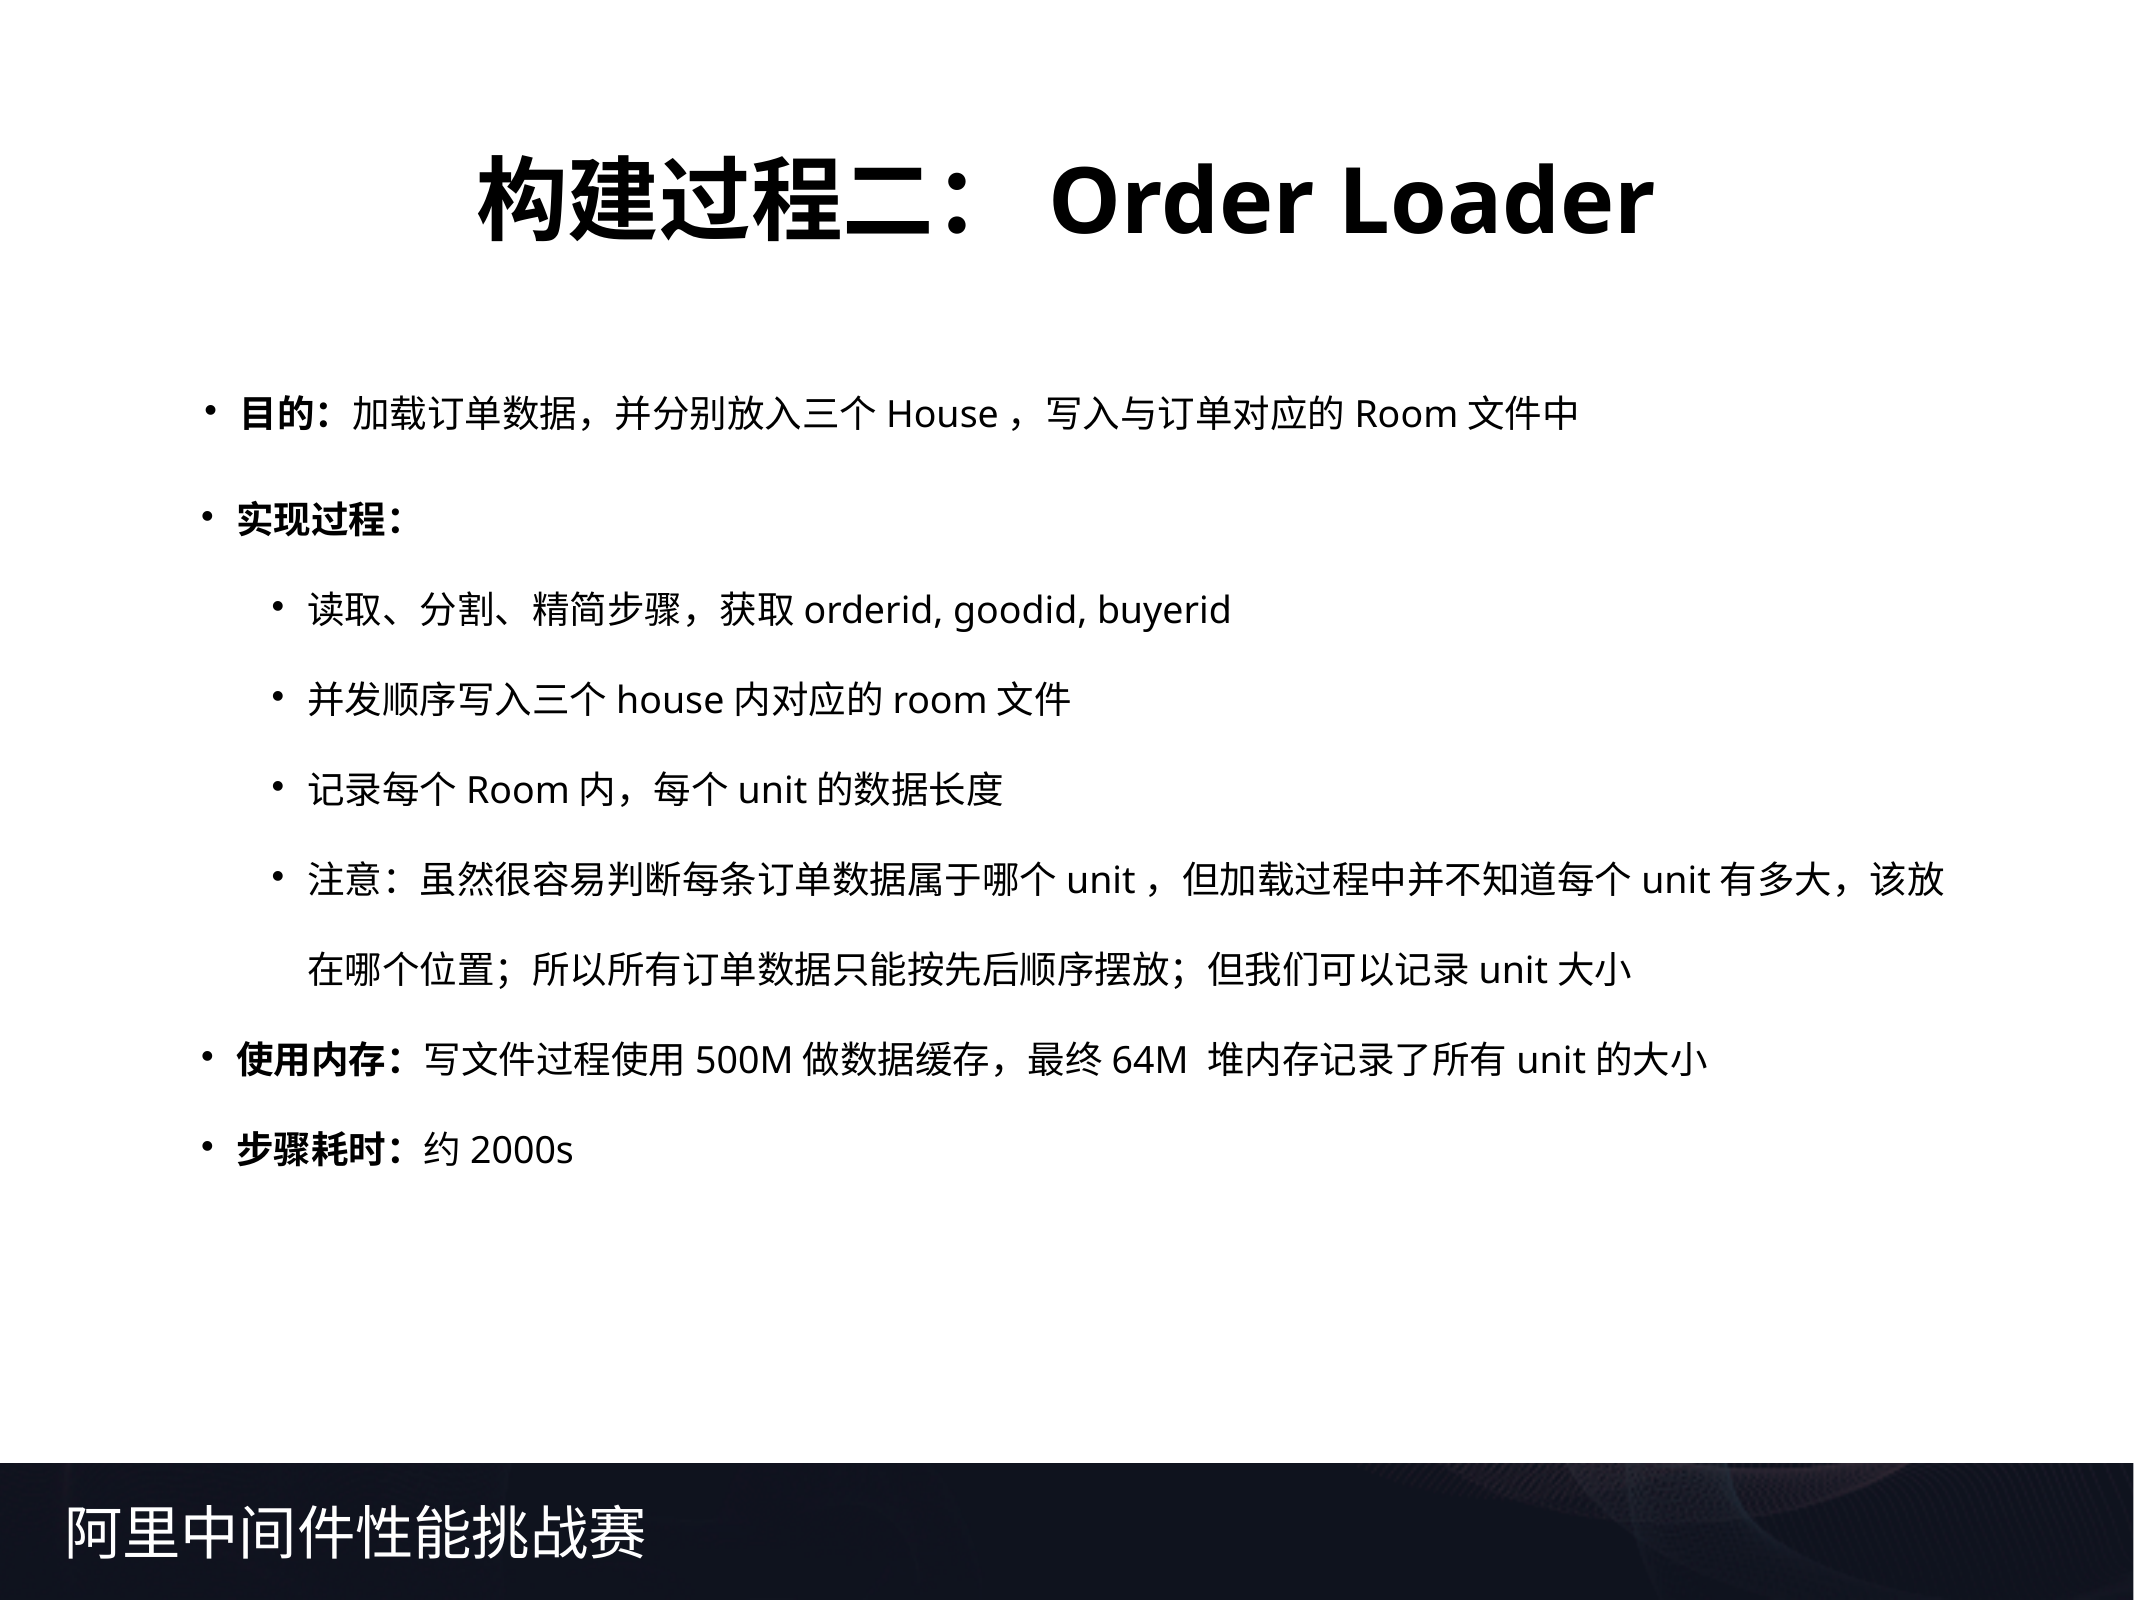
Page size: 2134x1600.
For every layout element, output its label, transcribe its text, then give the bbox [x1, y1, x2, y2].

text_box [59, 353, 1995, 1351]
picture [0, 1463, 2134, 1600]
text_box 构建过程二：Order Loader [106, 63, 2027, 331]
text_box 目的：加载订单数据，并分别放入三个House，写入与订单对应的Room文件中 [204, 345, 1930, 443]
text_box 实现过程： 读取、分割、精简步骤，获取orderid, goodid, buyerid 并发顺序写入三个house内对应的room文件 记录每个Room内，每个unit的数据长度 注意：虽然很容易判断每条订单数据属于哪个unit，但加载过程中并不知道每个unit有多大，该放在哪个位置；所以所有订单数据只能按先后顺序摆放；但我们可以记录unit大小 使用内存：写文件过程使用500M做数据缓存，最终64M 堆内存记录了所有unit的大小 步骤耗时：约2000s [186, 443, 1982, 1134]
